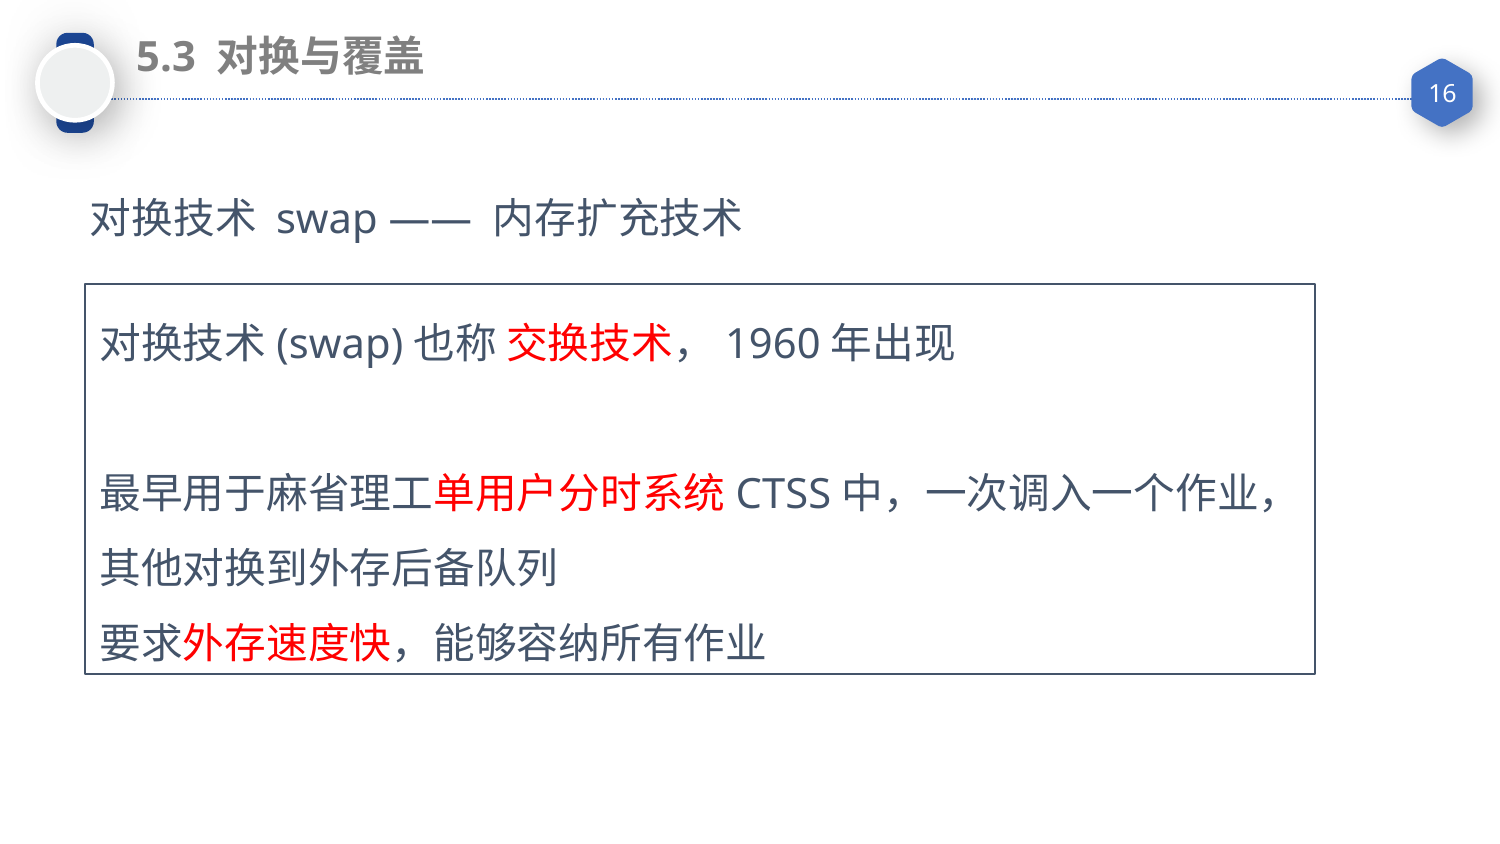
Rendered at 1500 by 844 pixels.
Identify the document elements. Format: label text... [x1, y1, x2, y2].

text_box 5.3 对换与覆盖 [125, 23, 654, 85]
text_box 对换技术 swap —— 内存扩充技术 [74, 184, 1468, 250]
text_box 对换技术(swap)也称 交换技术，1960年出现 最早用于麻省理工单用户分时系统CTSS中，一次调入一个作业， 其他对换到外存后备队列 要求外存速度快，能够容纳所有作业 [84, 284, 1316, 674]
